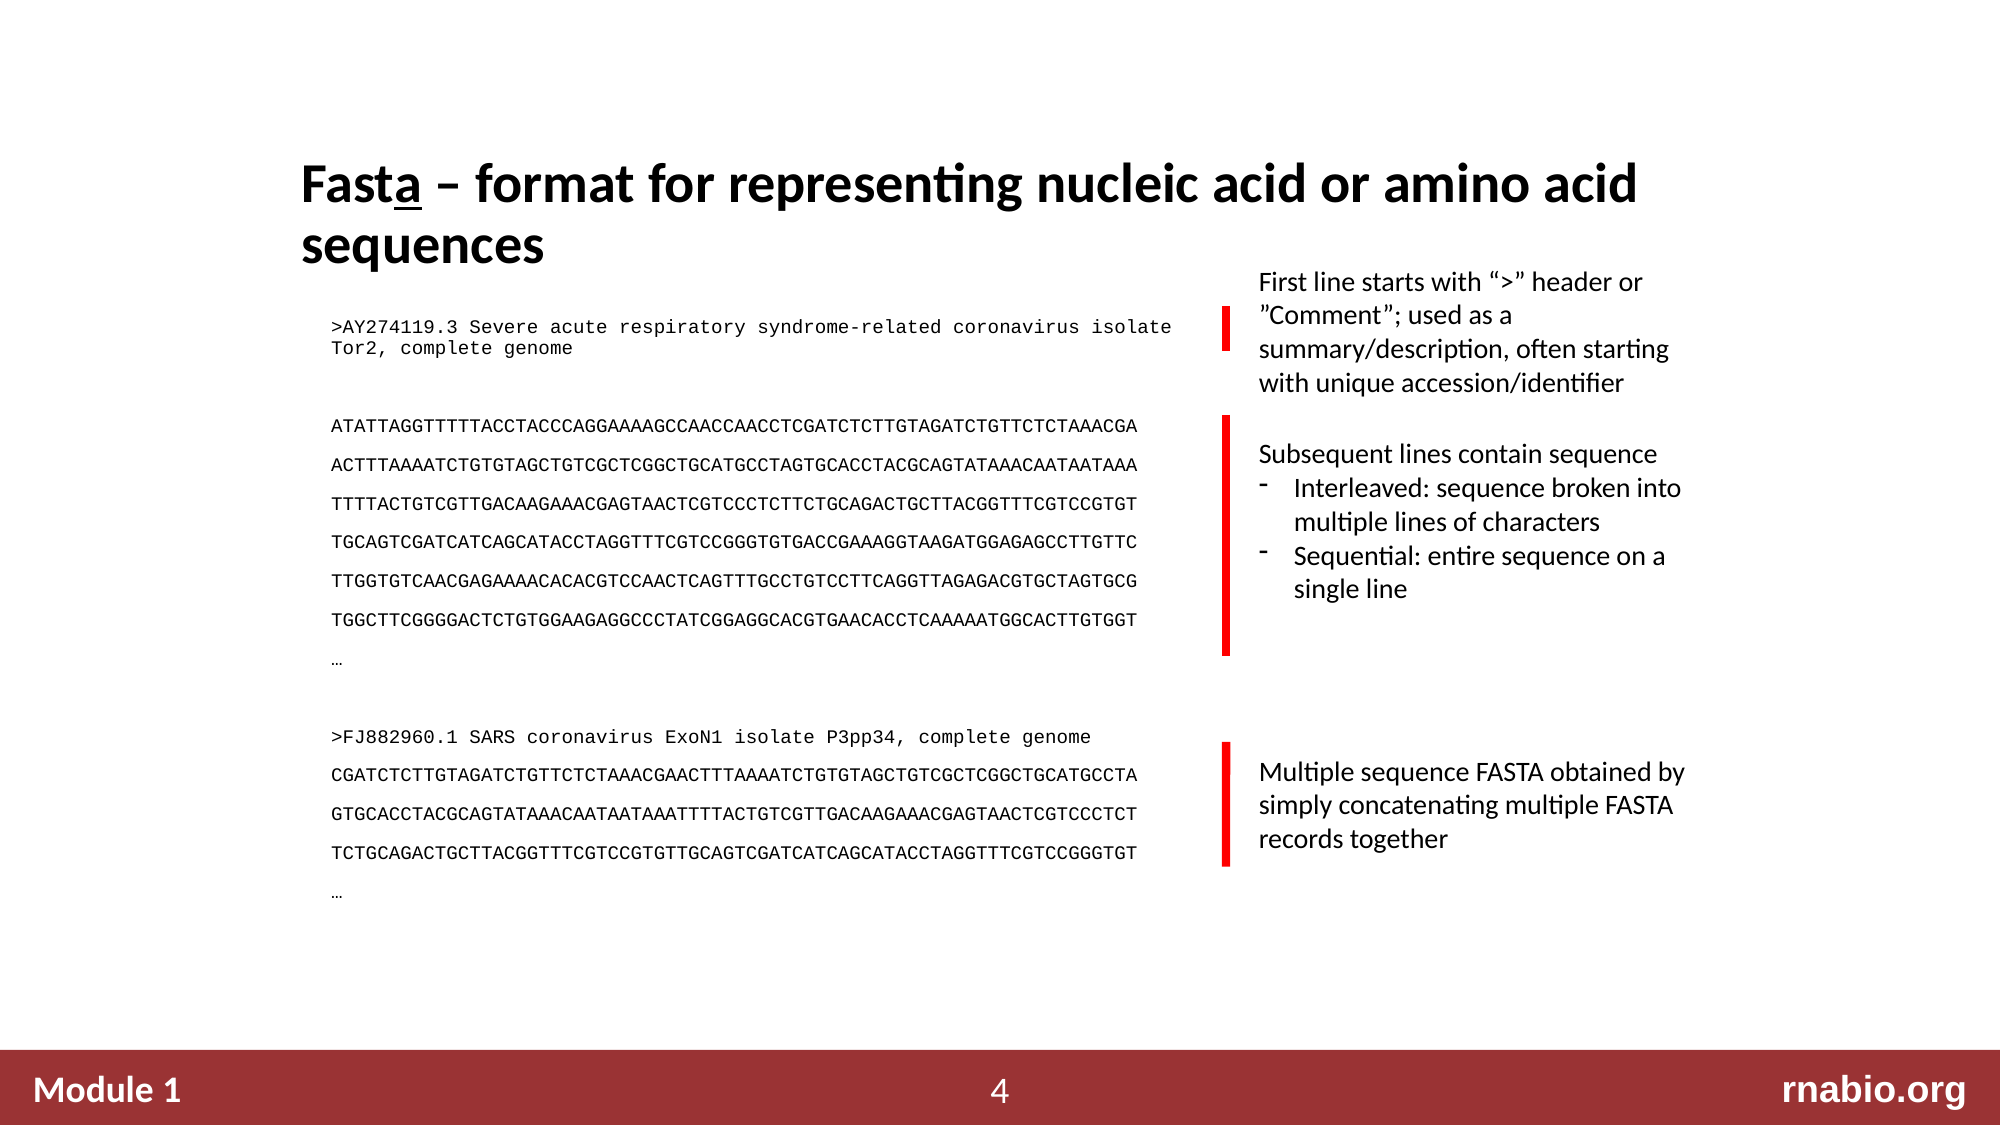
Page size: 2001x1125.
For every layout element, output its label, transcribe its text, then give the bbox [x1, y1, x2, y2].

text_box First line starts with “>” header or ”Comment”; used as a summary/description, often starting with unique accession/identifier [1244, 255, 1714, 406]
title Fasta – format for representing nucleic acid or amino acid sequences [286, 142, 1732, 287]
text_box Multiple sequence FASTA obtained by simply concatenating multiple FASTA records together [1244, 745, 1714, 862]
list >AY274119.3 Severe acute respiratory syndrome-related coronavirus isolate Tor2, complete genome ATATTAGGTTTTTACCTACCCAGGAAAAGCCAACCAACCTCGATCTCTTGTAGATCTGTTCTCTAAACGA ACTTTAAAATCTGTGTAGCTGTCGCTCGGCTGCATGCCTAGTGCACCTACGCAGTATAAACAATAATAAA TTTTACTGTCGTTGACAAGAAACGAGTAACTCGTCCCTCTTCTGCAGACTGCTTACGGTTTCGTCCGTGT TGCAGTCGATCATCAGCATACCTAGGTTTCGTCCGGGTGTGACCGAAAGGTAAGATGGAGAGCCTTGTTC TTGGTGTCAACGAGAAAACACACGTCCAACTCAGTTTGCCTGTCCTTCAGGTTAGAGACGTGCTAGTGCG TGGCTTCGGGGACTCTGTGGAAGAGGCCCTATCGGAGGCACGTGAACACCTCAAAAATGGCACTTGTGGT … >FJ882960.1 SARS coronavirus ExoN1 isolate P3pp34, complete genome CGATCTCTTGTAGATCTGTTCTCTAAACGAACTTTAAAATCTGTGTAGCTGTCGCTCGGCTGCATGCCTA GTGCACCTACGCAGTATAAACAATAATAAATTTTACTGTCGTTGACAAGAAACGAGTAACTCGTCCCTCT TCTGCAGACTGCTTACGGTTTCGTCCGTGTTGCAGTCGATCATCAGCATACCTAGGTTTCGTCCGGGTGT … [316, 310, 1199, 922]
text_box Subsequent lines contain sequence Interleaved: sequence broken into multiple lines of characters Sequential: entire sequence on a single line [1244, 428, 1714, 612]
